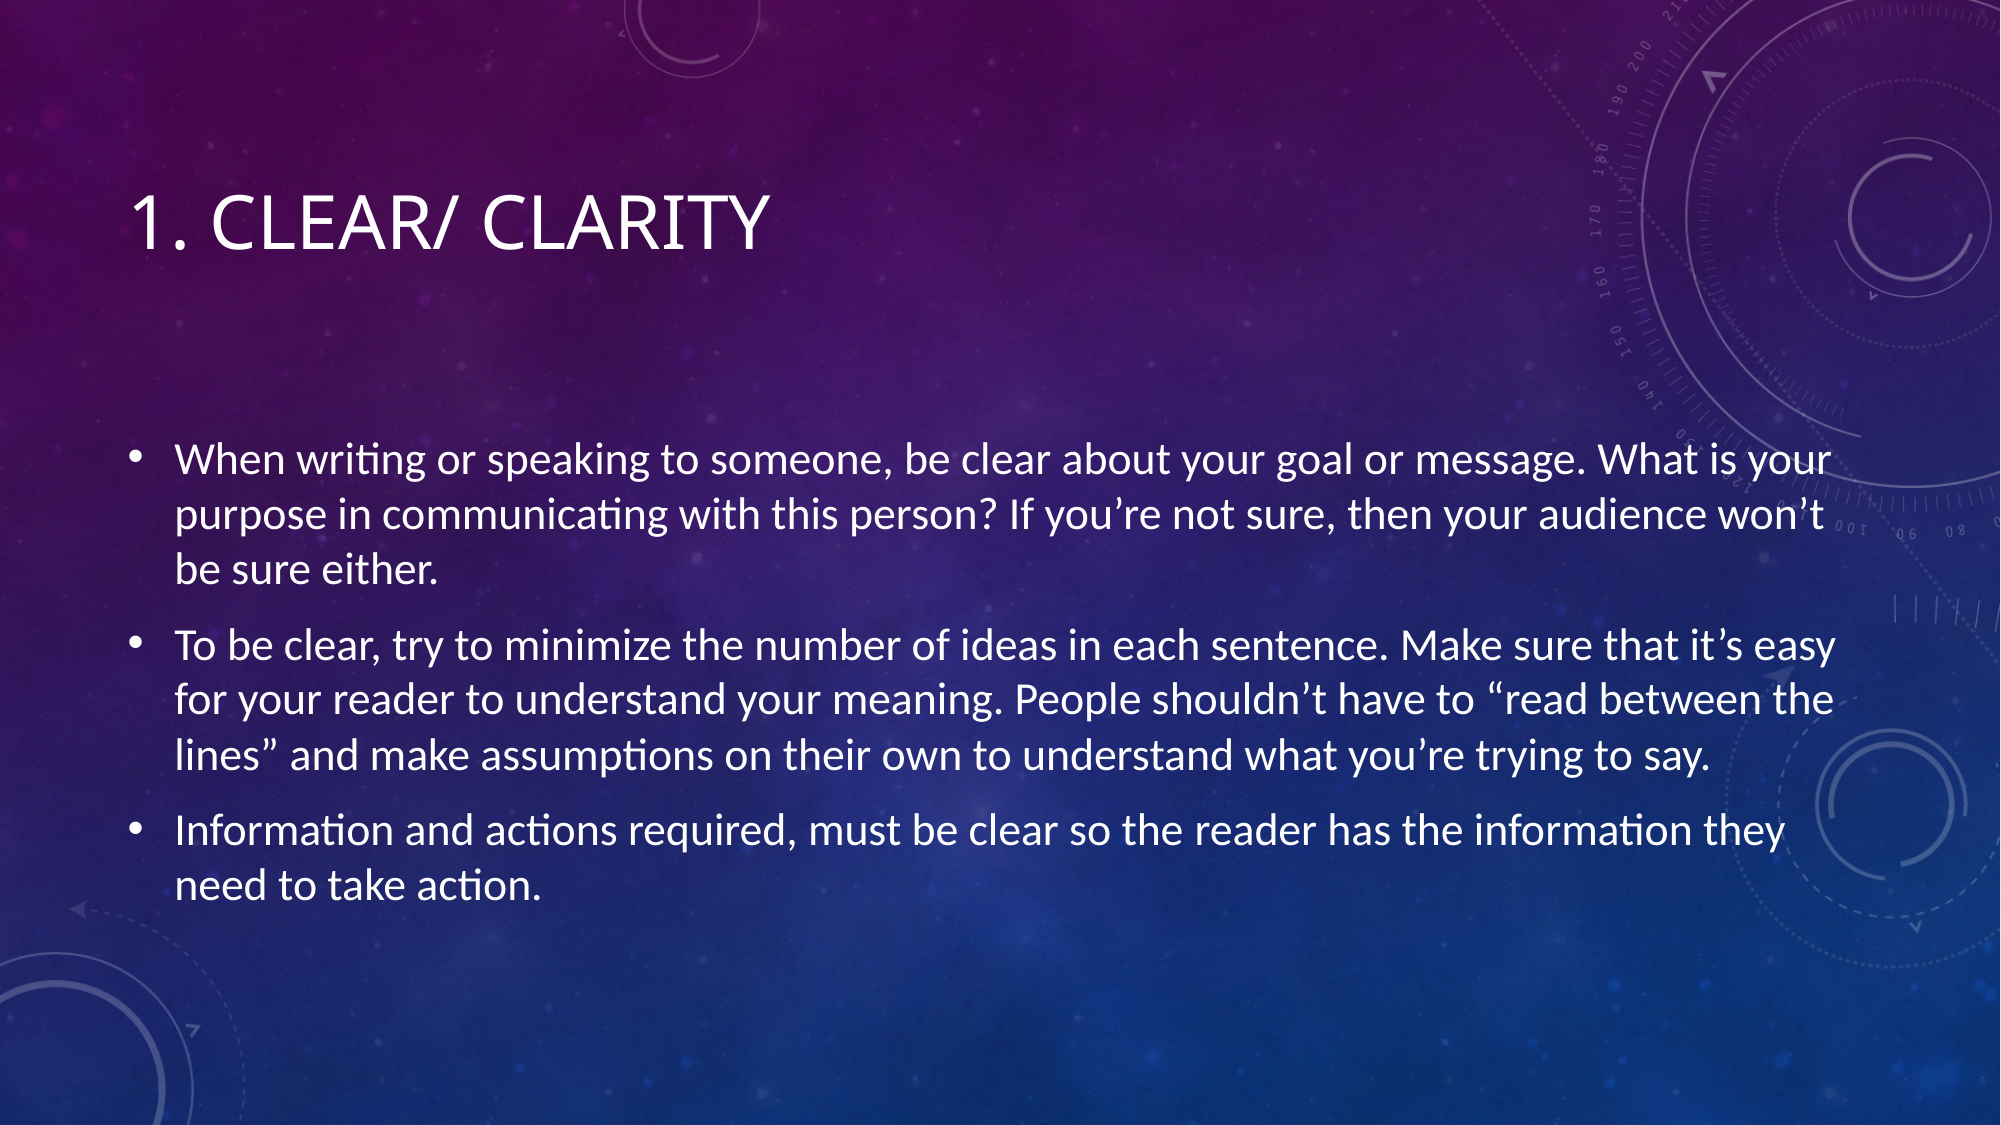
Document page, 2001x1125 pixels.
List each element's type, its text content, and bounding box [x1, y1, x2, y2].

picture [0, 0, 2001, 1125]
title 1. Clear/ Clarity [112, 99, 1775, 339]
list When writing or speaking to someone, be clear about your goal or message. What is your purpose in communicating with this person? If you’re not sure, then your audience won’t be sure either. To be clear, try to minimize the number of ideas in each sentence. Make sure that it’s easy for your reader to understand your meaning. People shouldn’t have to “read between the lines” and make assumptions on their own to understand what you’re trying to say. Information and actions required, must be clear so the reader has the information they need to take action. [112, 351, 1861, 1063]
